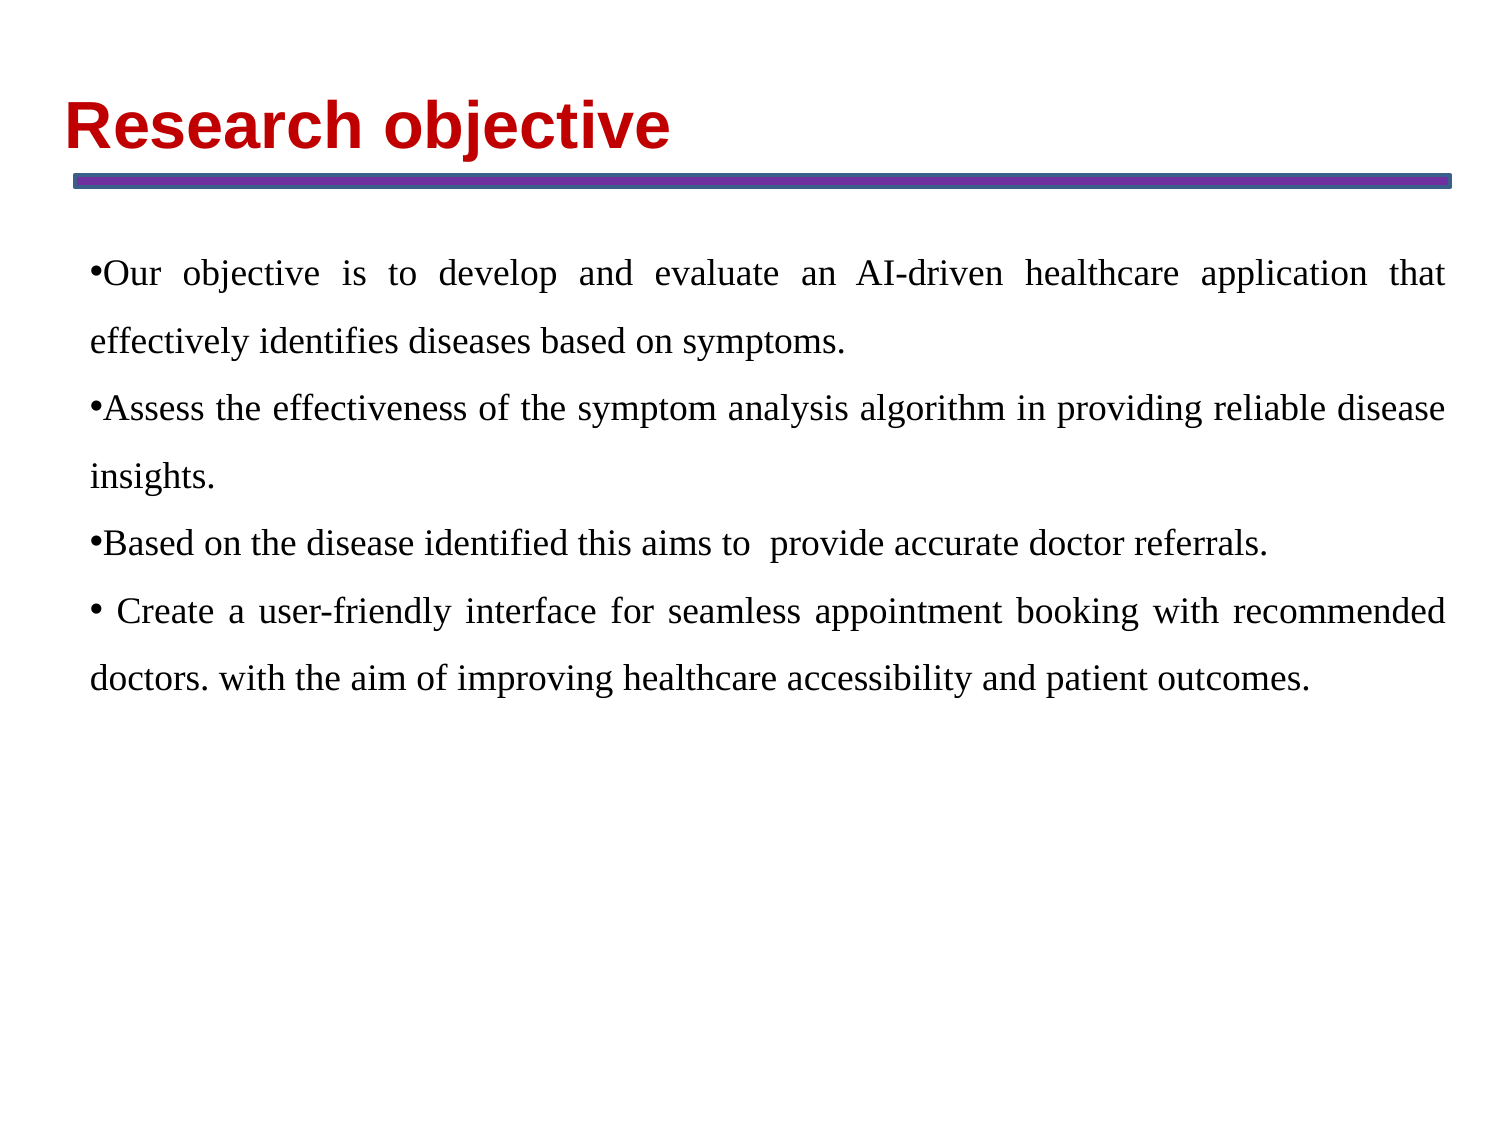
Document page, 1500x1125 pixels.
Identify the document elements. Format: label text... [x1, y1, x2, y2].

text_box Research objective [49, 74, 813, 170]
text_box Our objective is to develop and evaluate an AI-driven healthcare application that effectively identifies diseases based on symptoms. Assess the effectiveness of the symptom analysis algorithm in providing reliable disease insights. Based on the disease identified this aims to provide accurate doctor referrals. Create a user-friendly interface for seamless appointment booking with recommended doctors. with the aim of improving healthcare accessibility and patient outcomes. [75, 218, 1463, 781]
text_box [75, 174, 1450, 188]
